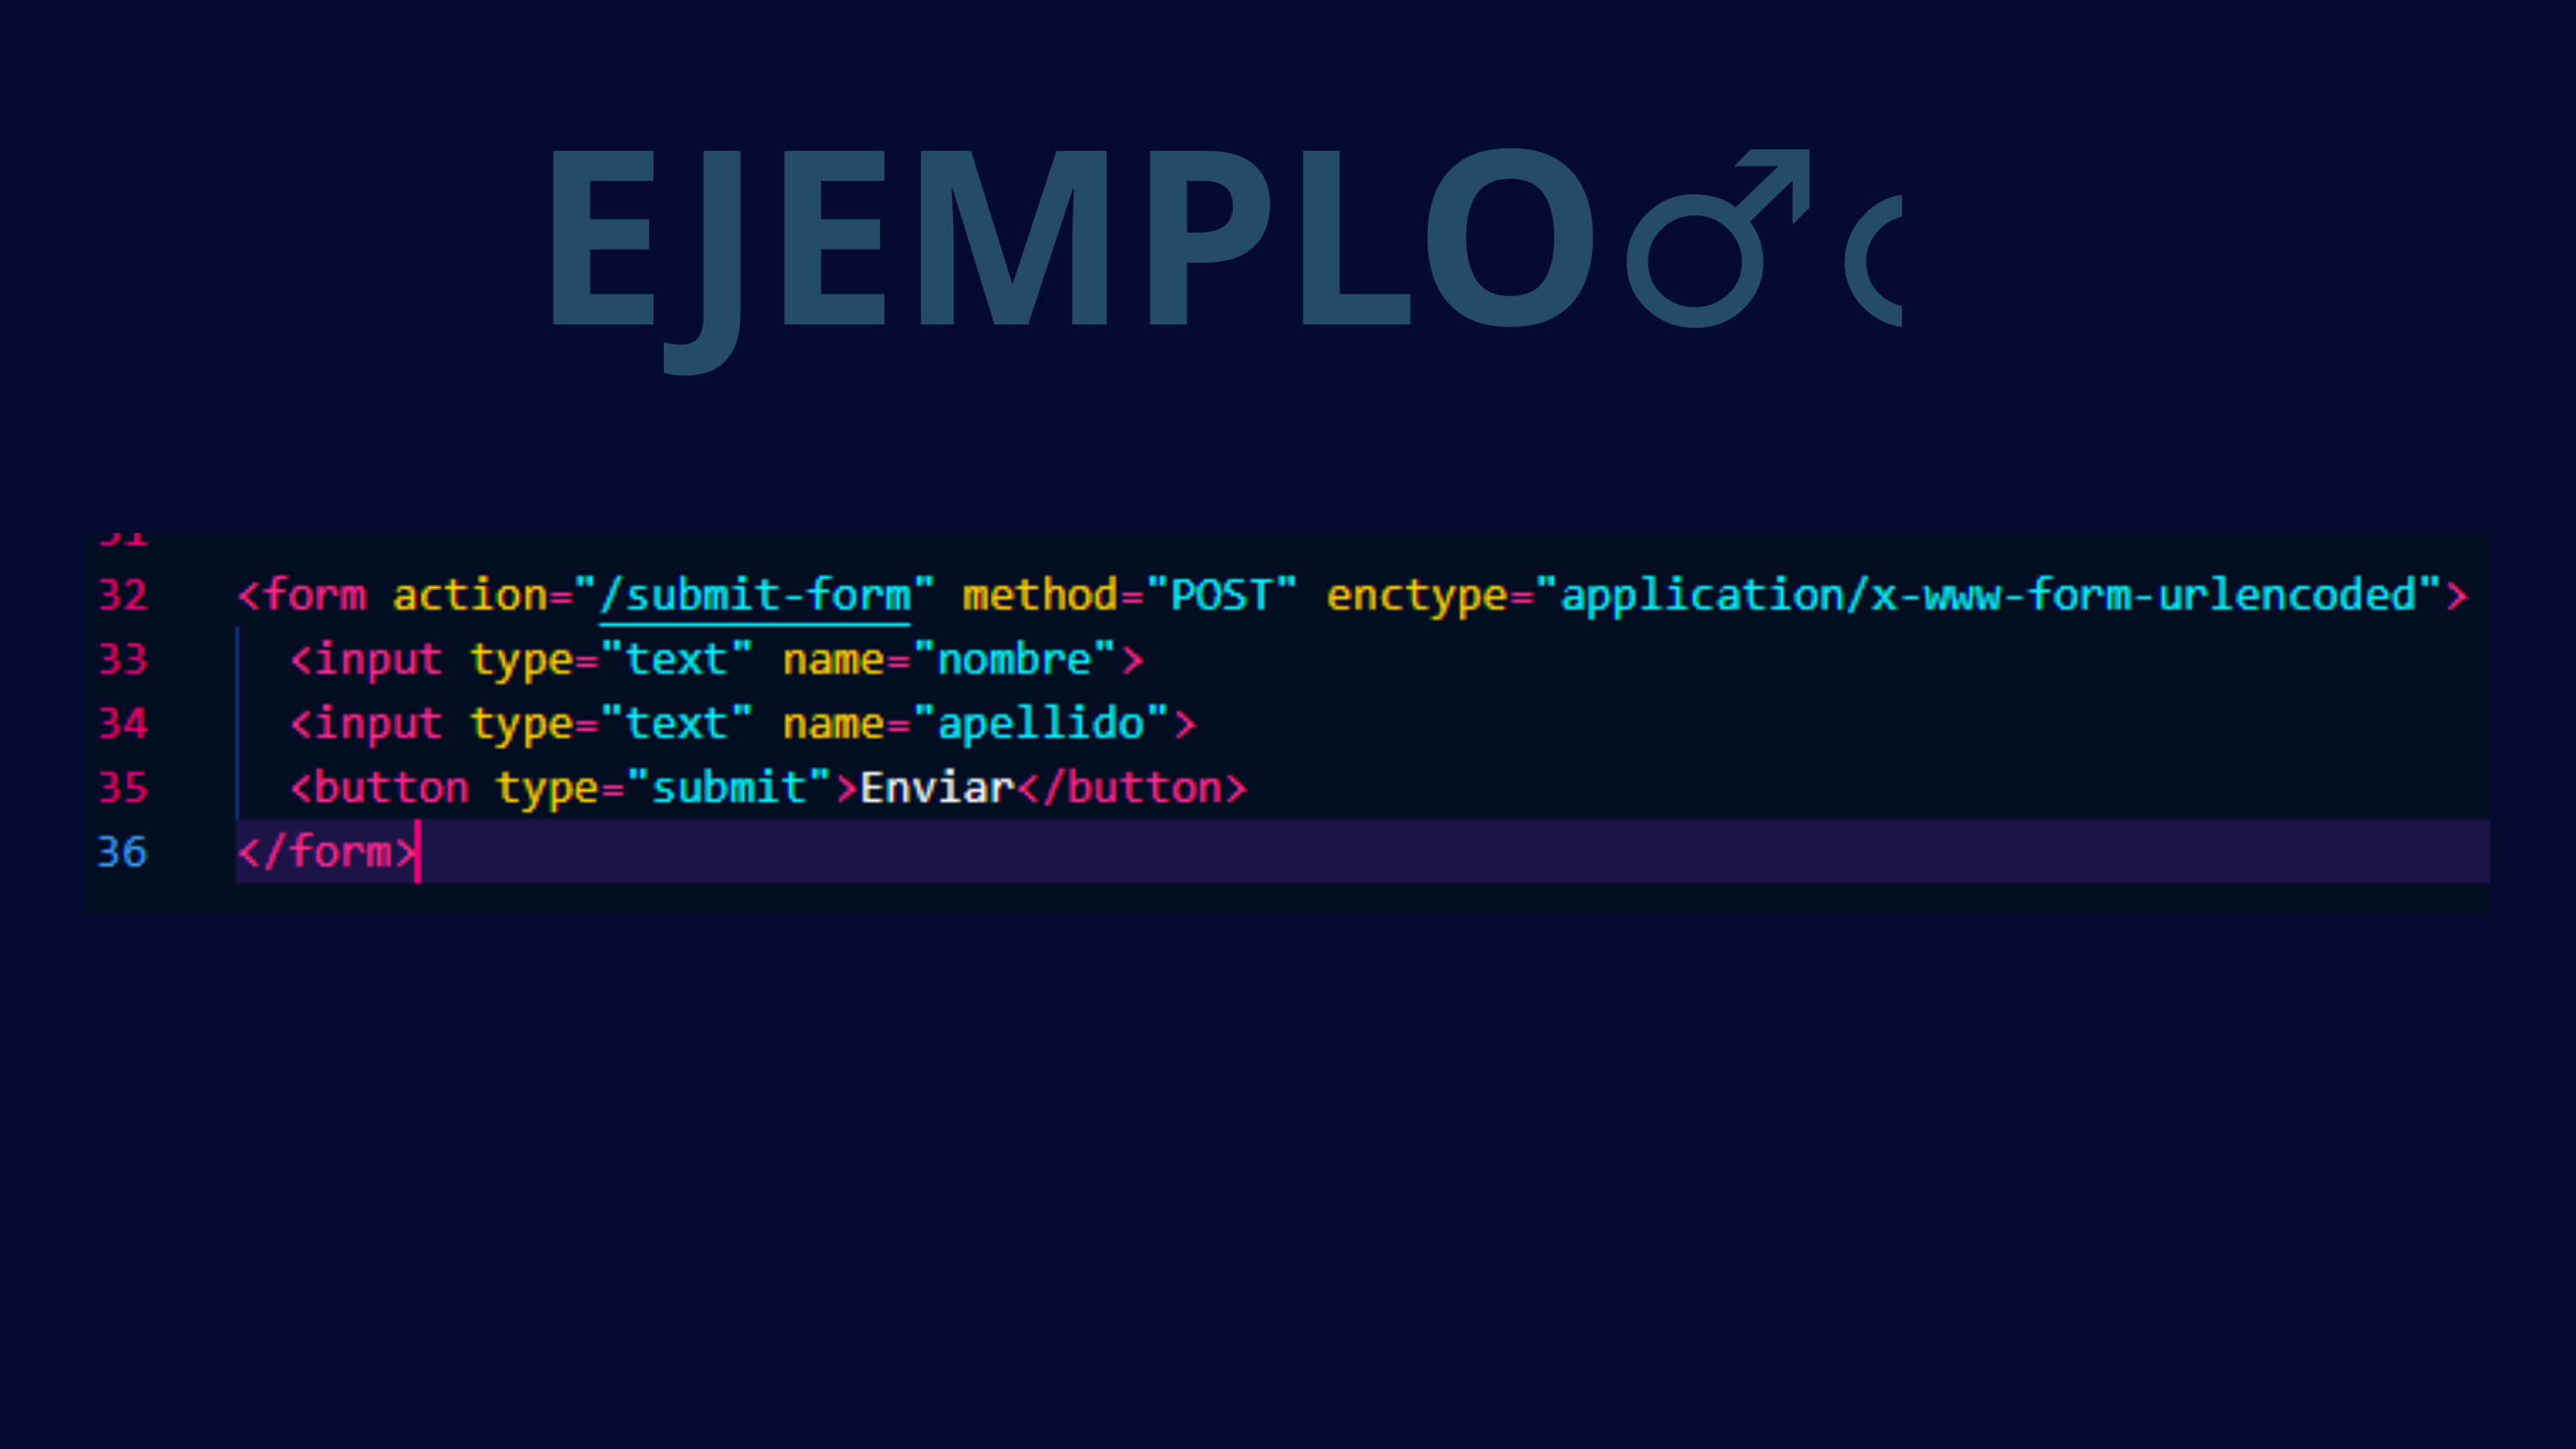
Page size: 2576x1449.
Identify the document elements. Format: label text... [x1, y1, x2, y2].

text_box [85, 533, 2490, 915]
text_box EJEMPLO🤷‍♂️ [294, 33, 2282, 373]
